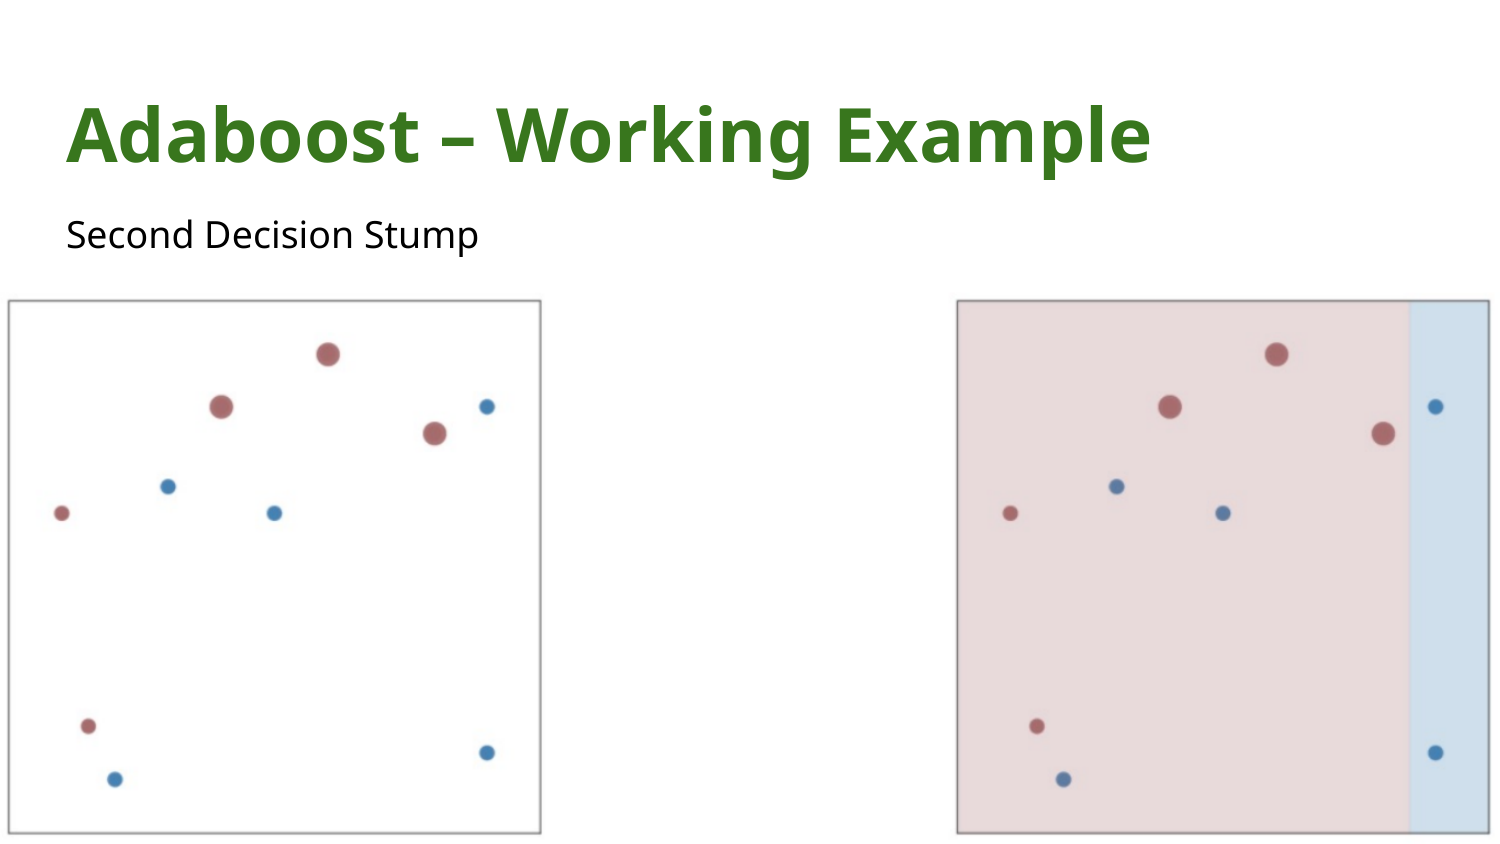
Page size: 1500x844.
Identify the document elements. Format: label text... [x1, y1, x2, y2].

title Adaboost – Working Example [51, 72, 1449, 167]
list Second Decision Stump [51, 189, 1449, 291]
picture [0, 292, 1500, 844]
